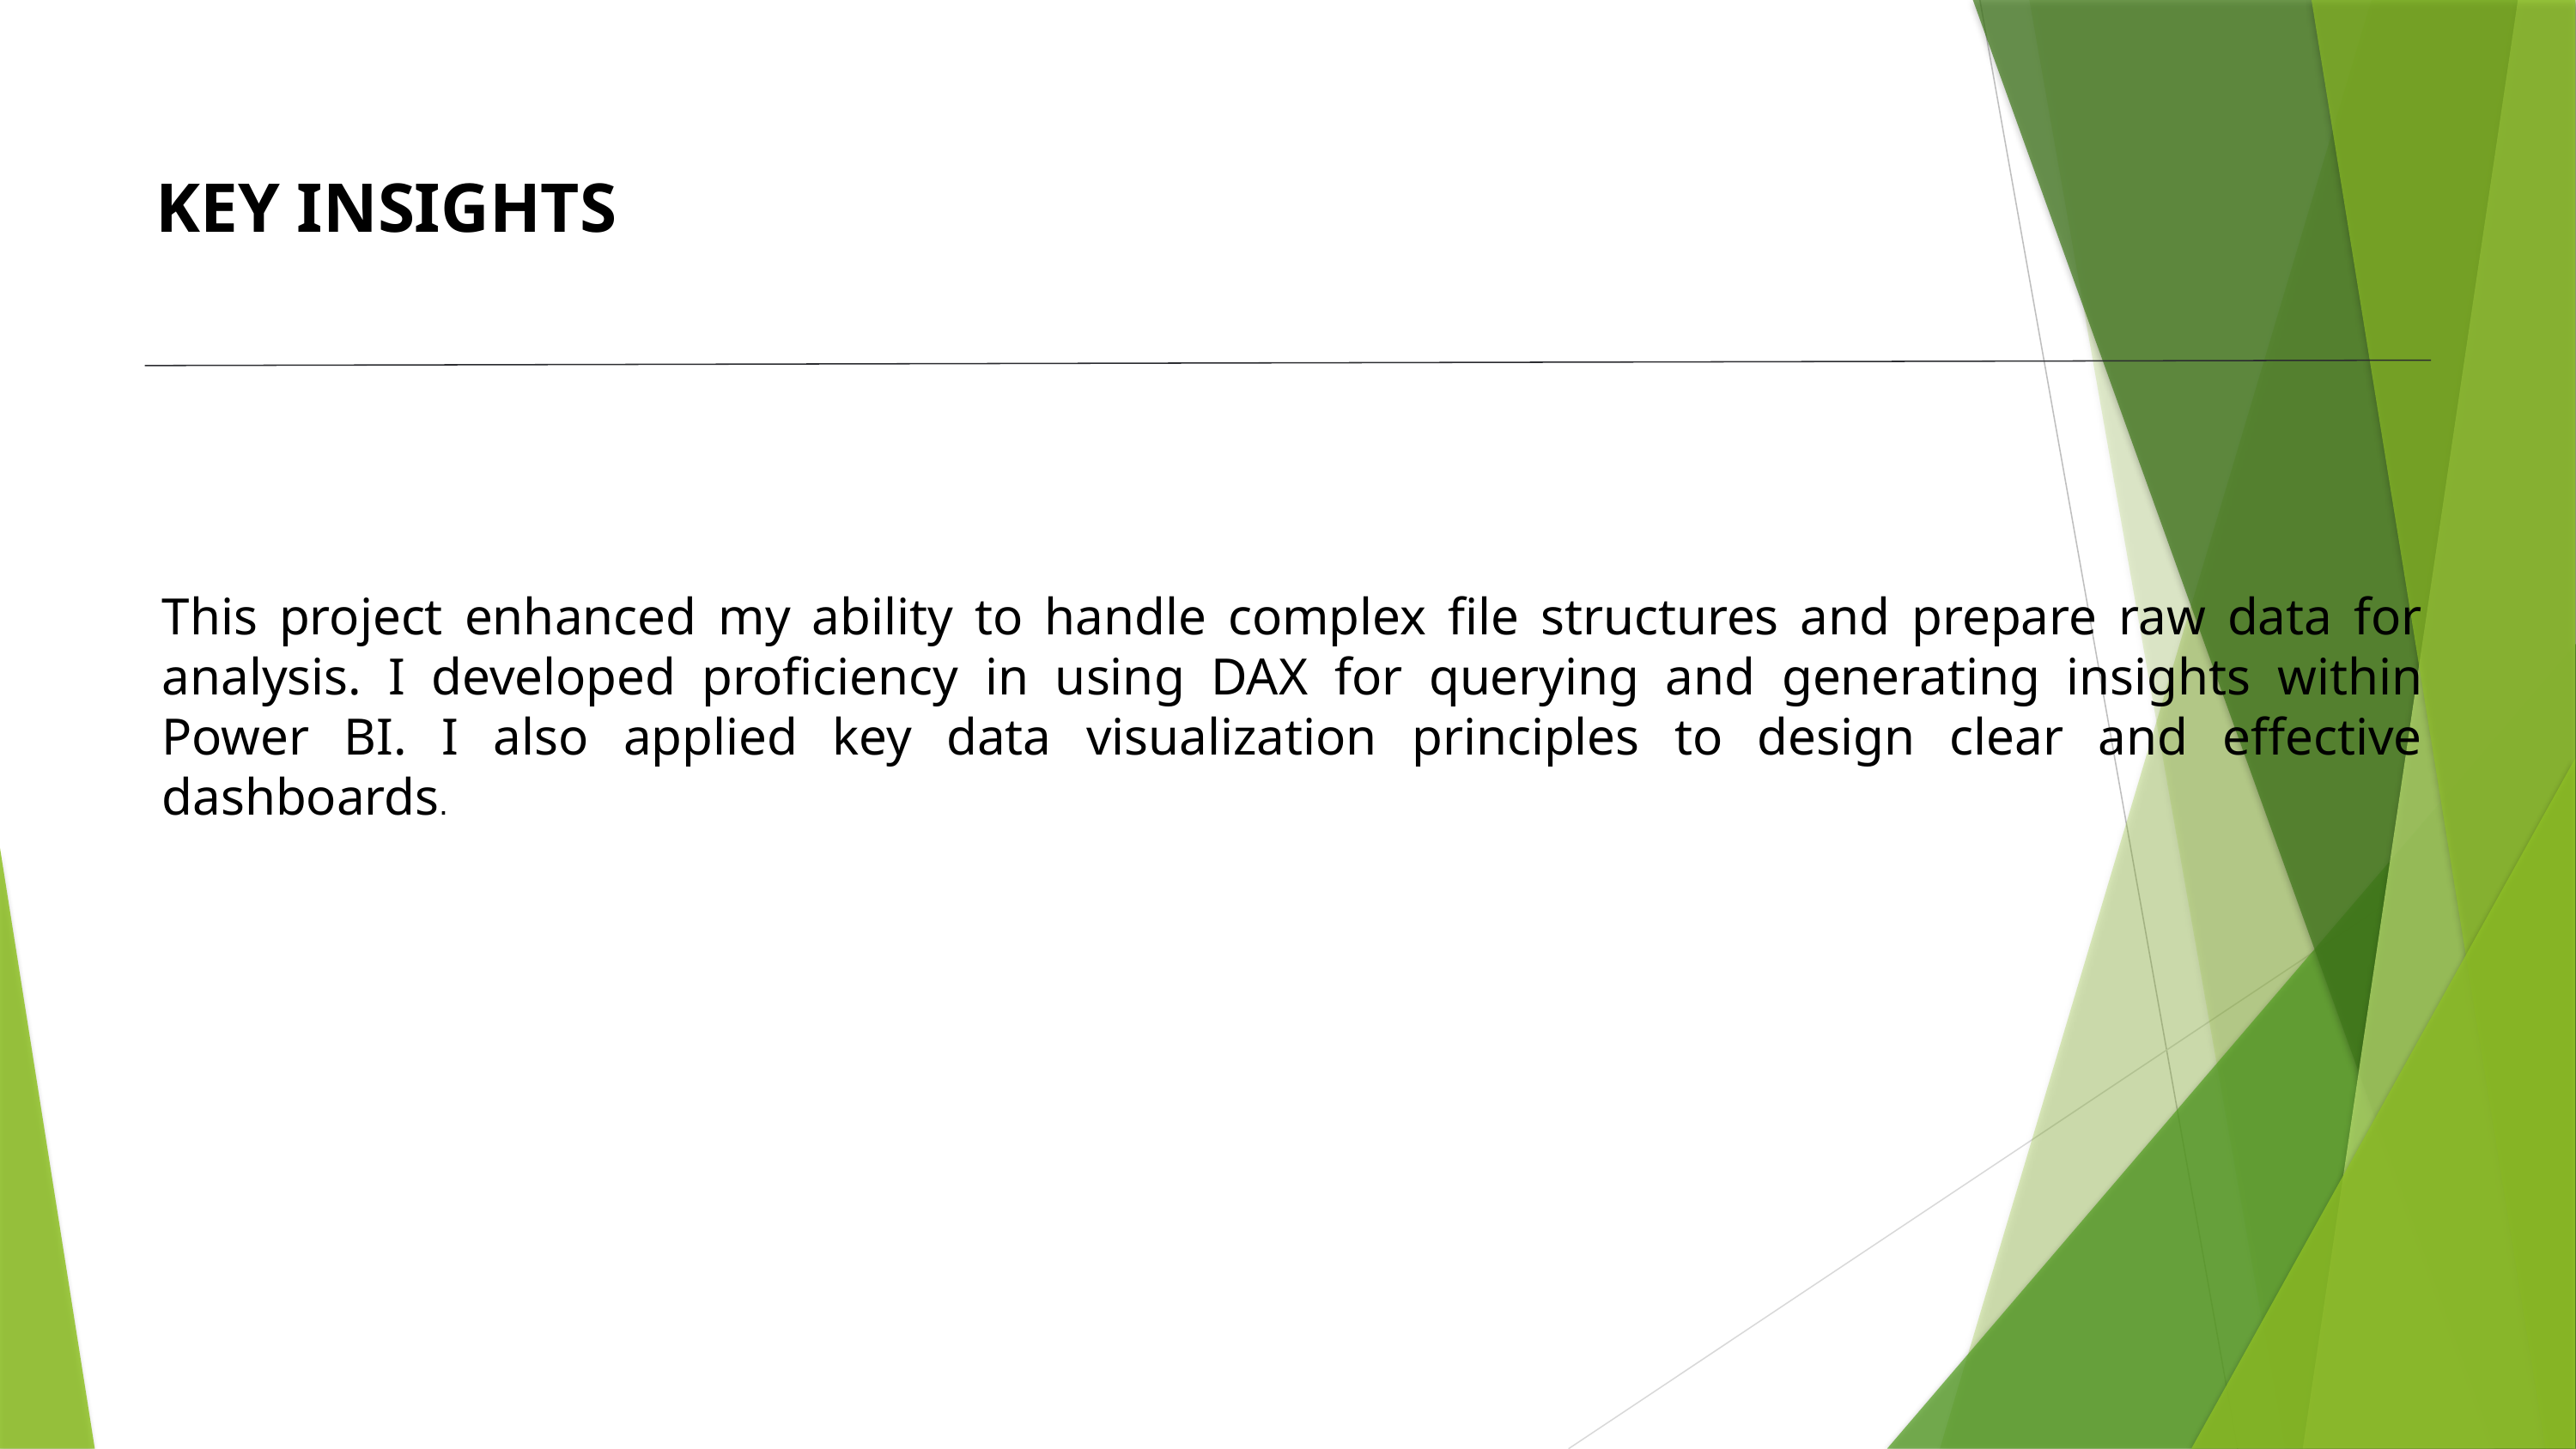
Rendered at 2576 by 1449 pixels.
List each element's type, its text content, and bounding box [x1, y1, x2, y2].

text_box KEY INSIGHTS [143, 158, 1959, 338]
text_box This project enhanced my ability to handle complex file structures and prepare raw data for analysis. I developed proficiency in using DAX for querying and generating insights within Power BI. I also applied key data visualization principles to design clear and effective dashboards. [149, 578, 2436, 870]
